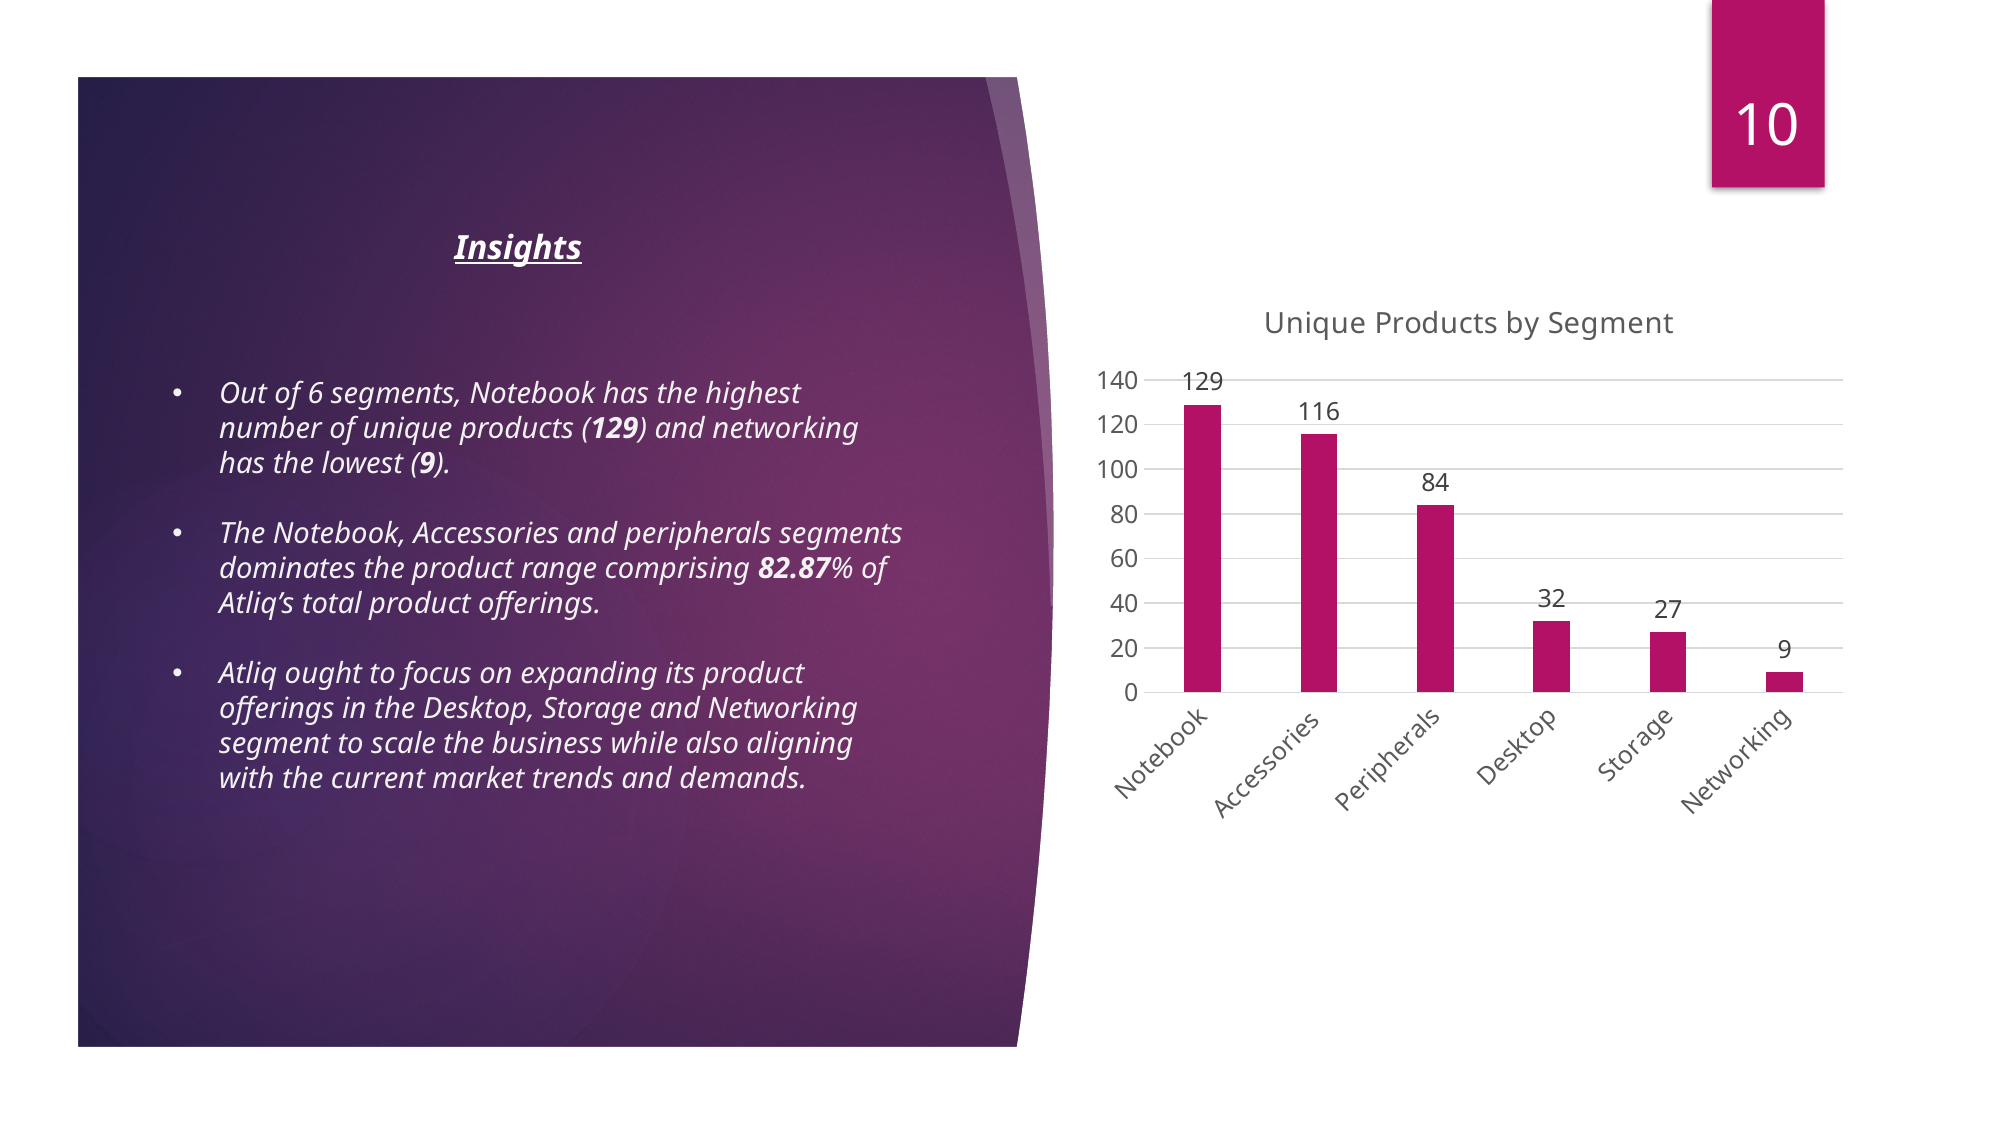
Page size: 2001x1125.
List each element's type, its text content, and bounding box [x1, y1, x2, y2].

chart [1080, 273, 1859, 837]
text_box Out of 6 segments, Notebook has the highest number of unique products (129) and networking has the lowest (9). The Notebook, Accessories and peripherals segments dominates the product range comprising 82.87% of Atliq’s total product offerings. Atliq ought to focus on expanding its product offerings in the Desktop, Storage and Networking segment to scale the business while also aligning with the current market trends and demands. [157, 367, 920, 837]
slide_number 10 [1698, 48, 1836, 175]
text_box Insights [439, 218, 770, 274]
